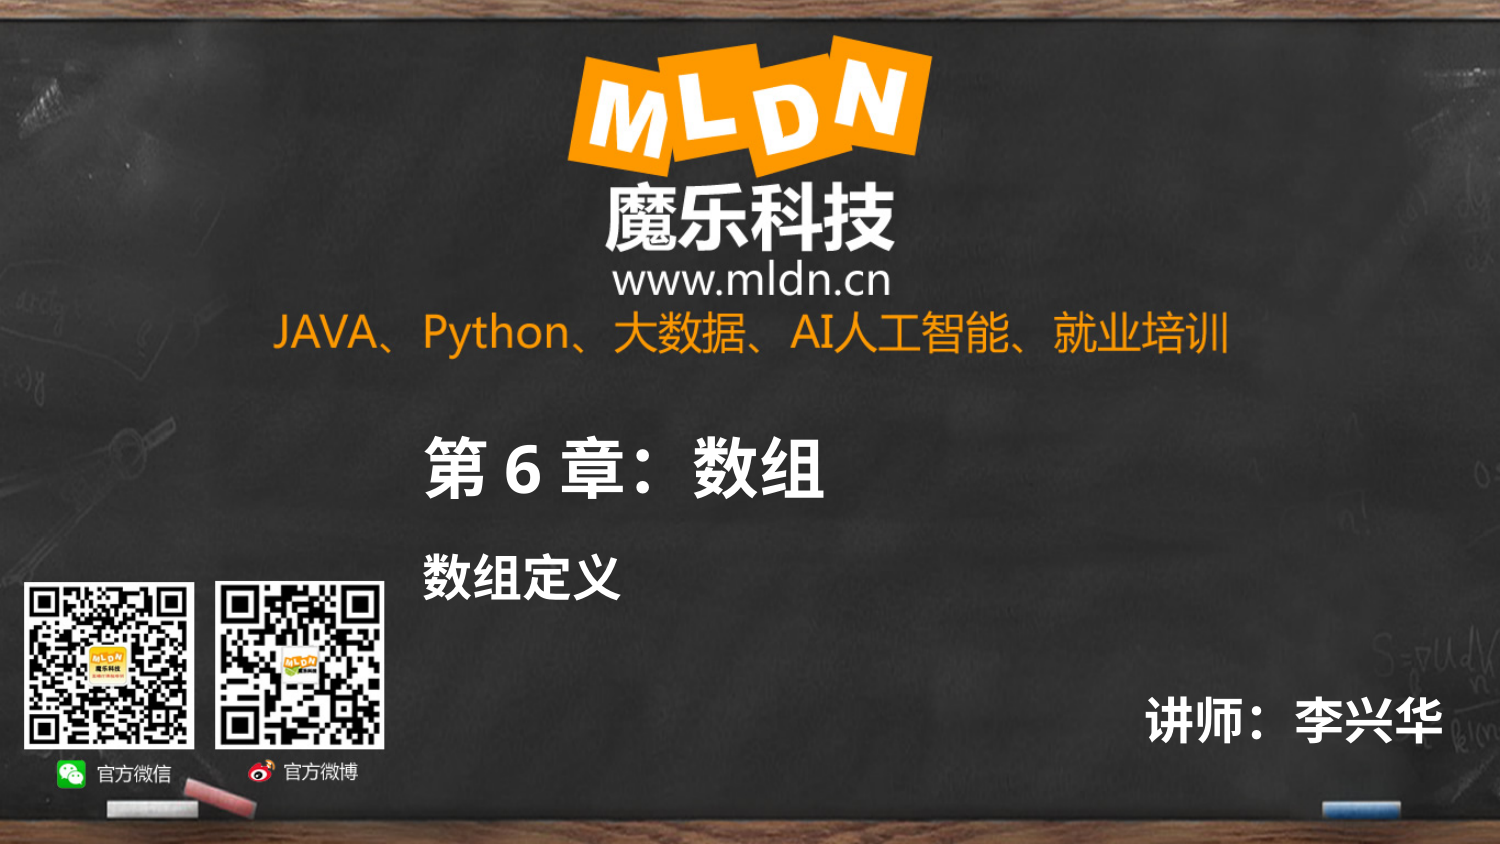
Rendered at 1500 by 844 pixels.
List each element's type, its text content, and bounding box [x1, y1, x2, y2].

picture [0, 0, 1500, 844]
title 第6章：数组 [407, 395, 1462, 538]
subtitle 数组定义 [407, 538, 1462, 654]
